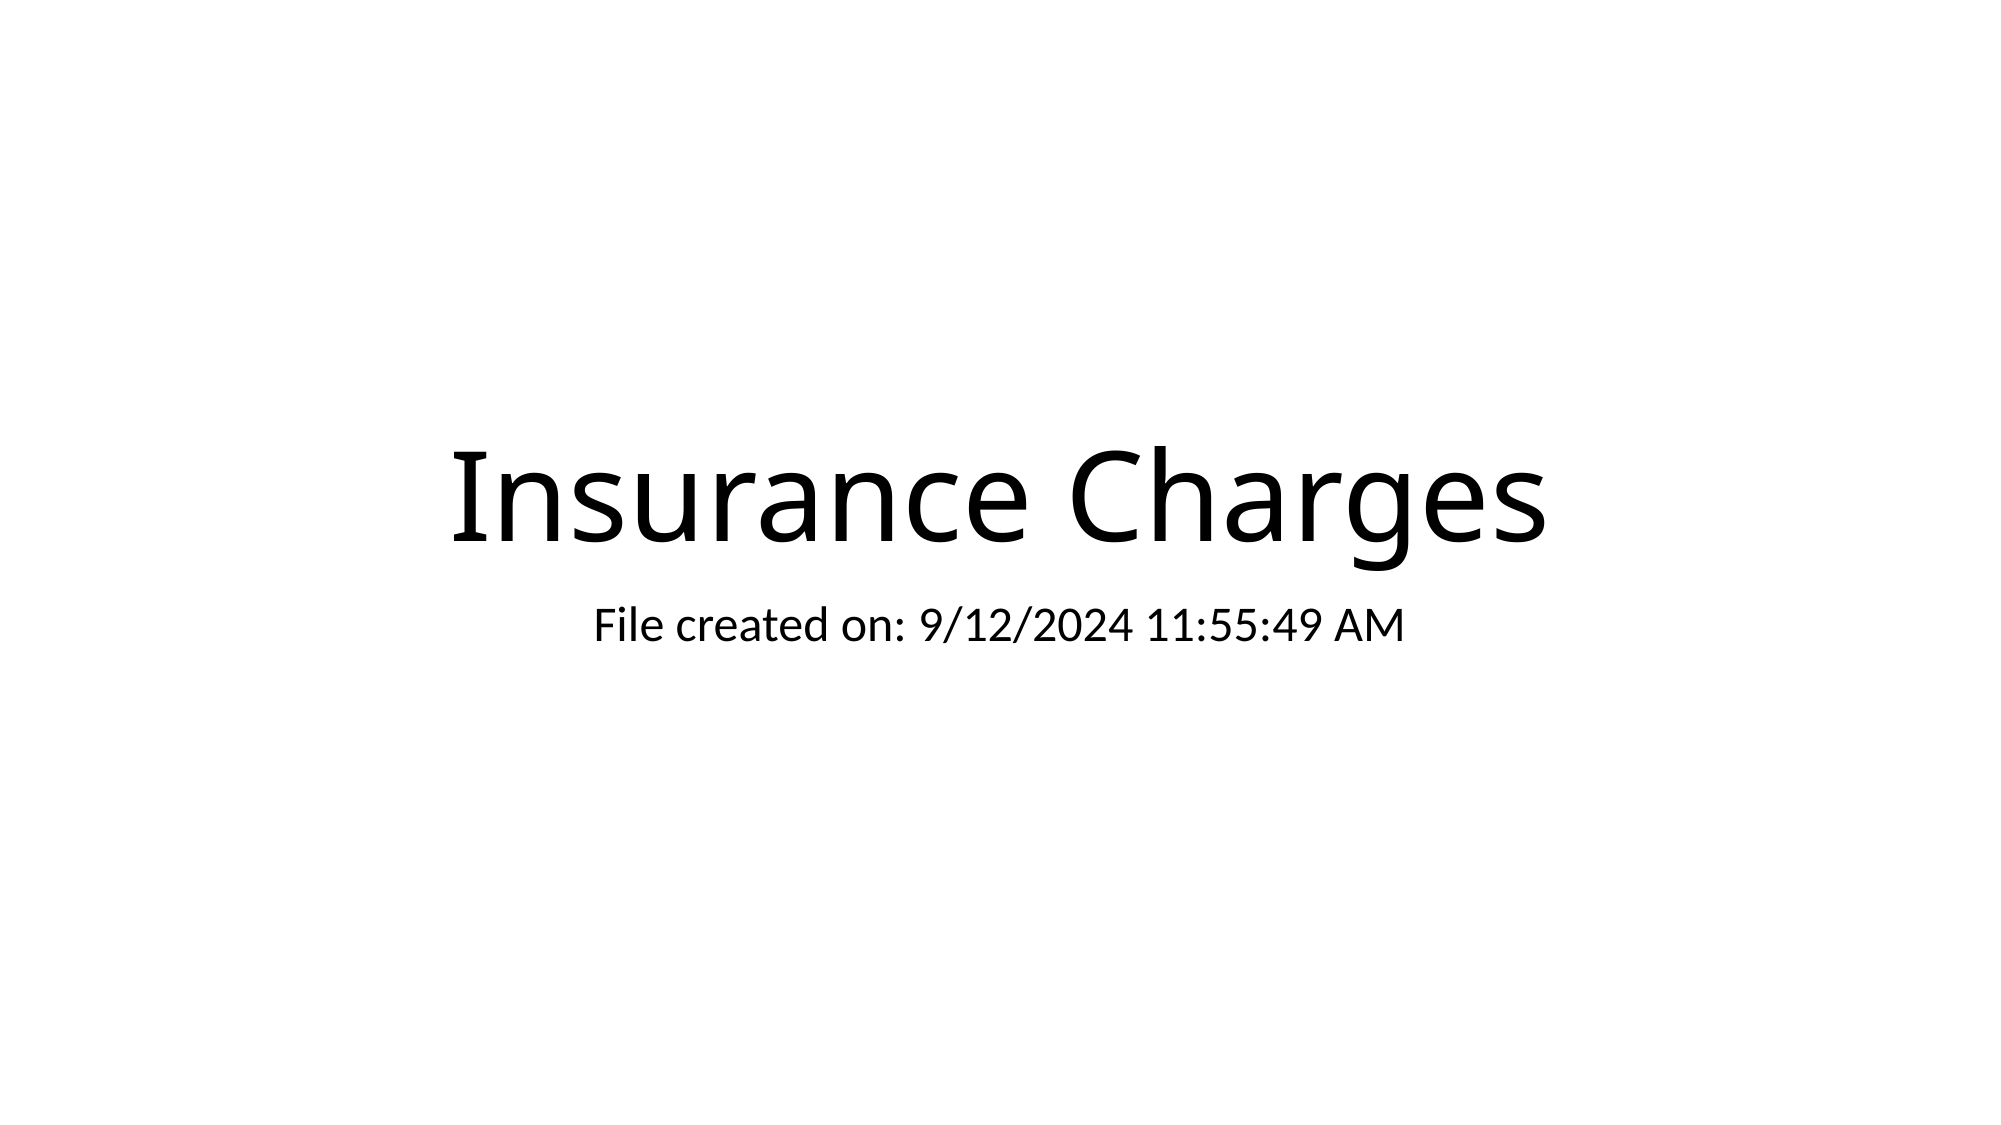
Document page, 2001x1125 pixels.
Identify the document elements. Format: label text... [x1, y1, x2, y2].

subtitle File created on: 9/12/2024 11:55:49 AM [249, 590, 1750, 863]
title Insurance Charges [249, 184, 1750, 576]
